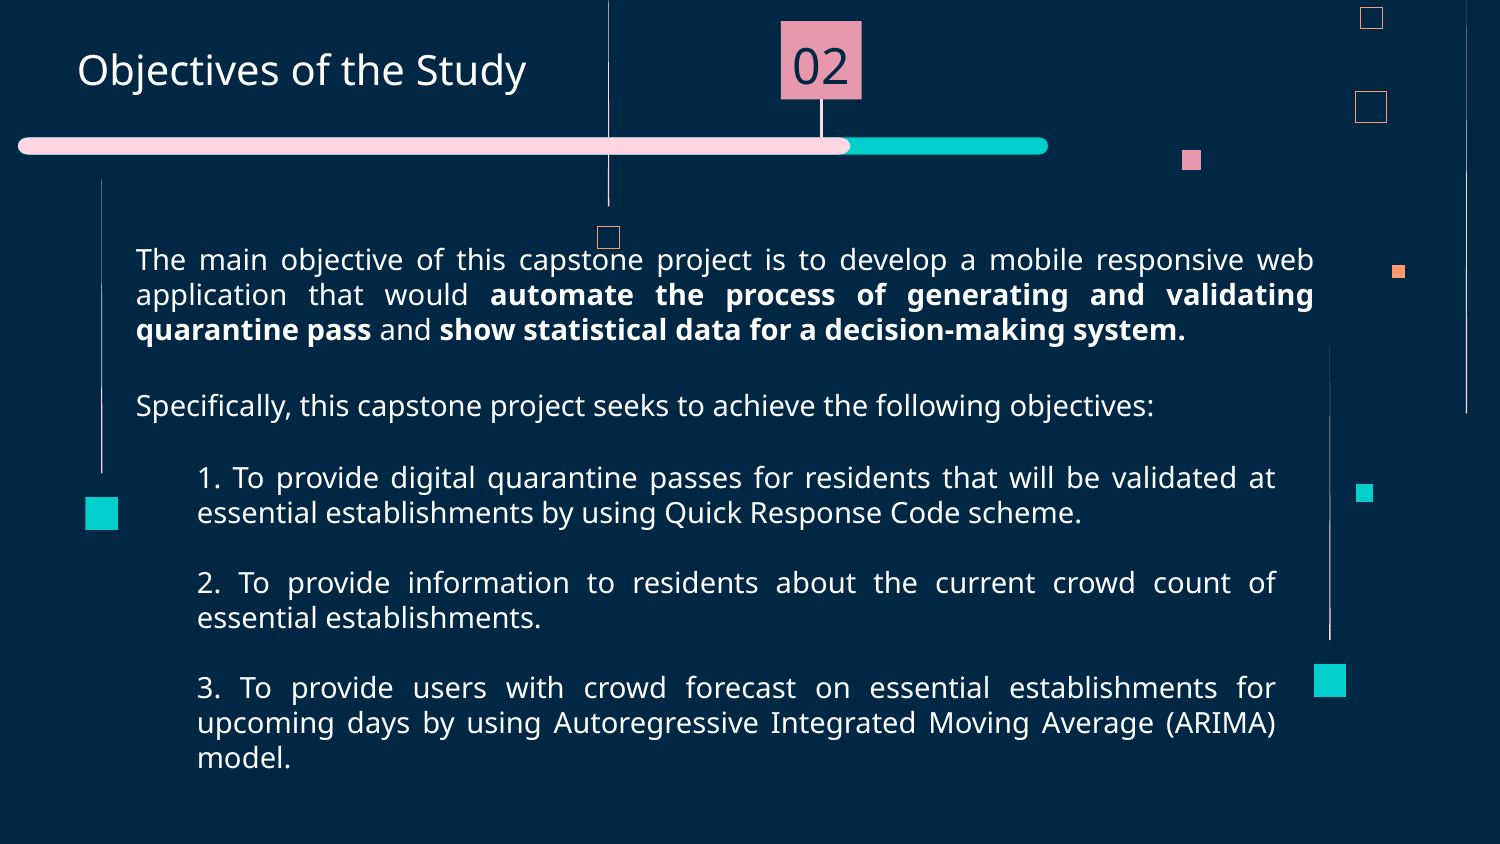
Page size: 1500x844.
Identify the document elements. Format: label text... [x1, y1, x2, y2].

text_box [843, 137, 1048, 155]
text_box [780, 21, 862, 26]
text_box The main objective of this capstone project is to develop a mobile responsive web application that would automate the process of generating and validating quarantine pass and show statistical data for a decision-making system. [120, 226, 1331, 373]
text_box [17, 137, 851, 155]
title 02 [740, 26, 902, 102]
title Objectives of the Study [17, 32, 586, 109]
text_box 1. To provide digital quarantine passes for residents that will be validated at essential establishments by using Quick Response Code scheme. 2. To provide information to residents about the current crowd count of essential establishments. 3. To provide users with crowd forecast on essential establishments for upcoming days by using Autoregressive Integrated Moving Average (ARIMA) model. [181, 444, 1292, 712]
text_box Specifically, this capstone project seeks to achieve the following objectives: [120, 373, 1302, 467]
